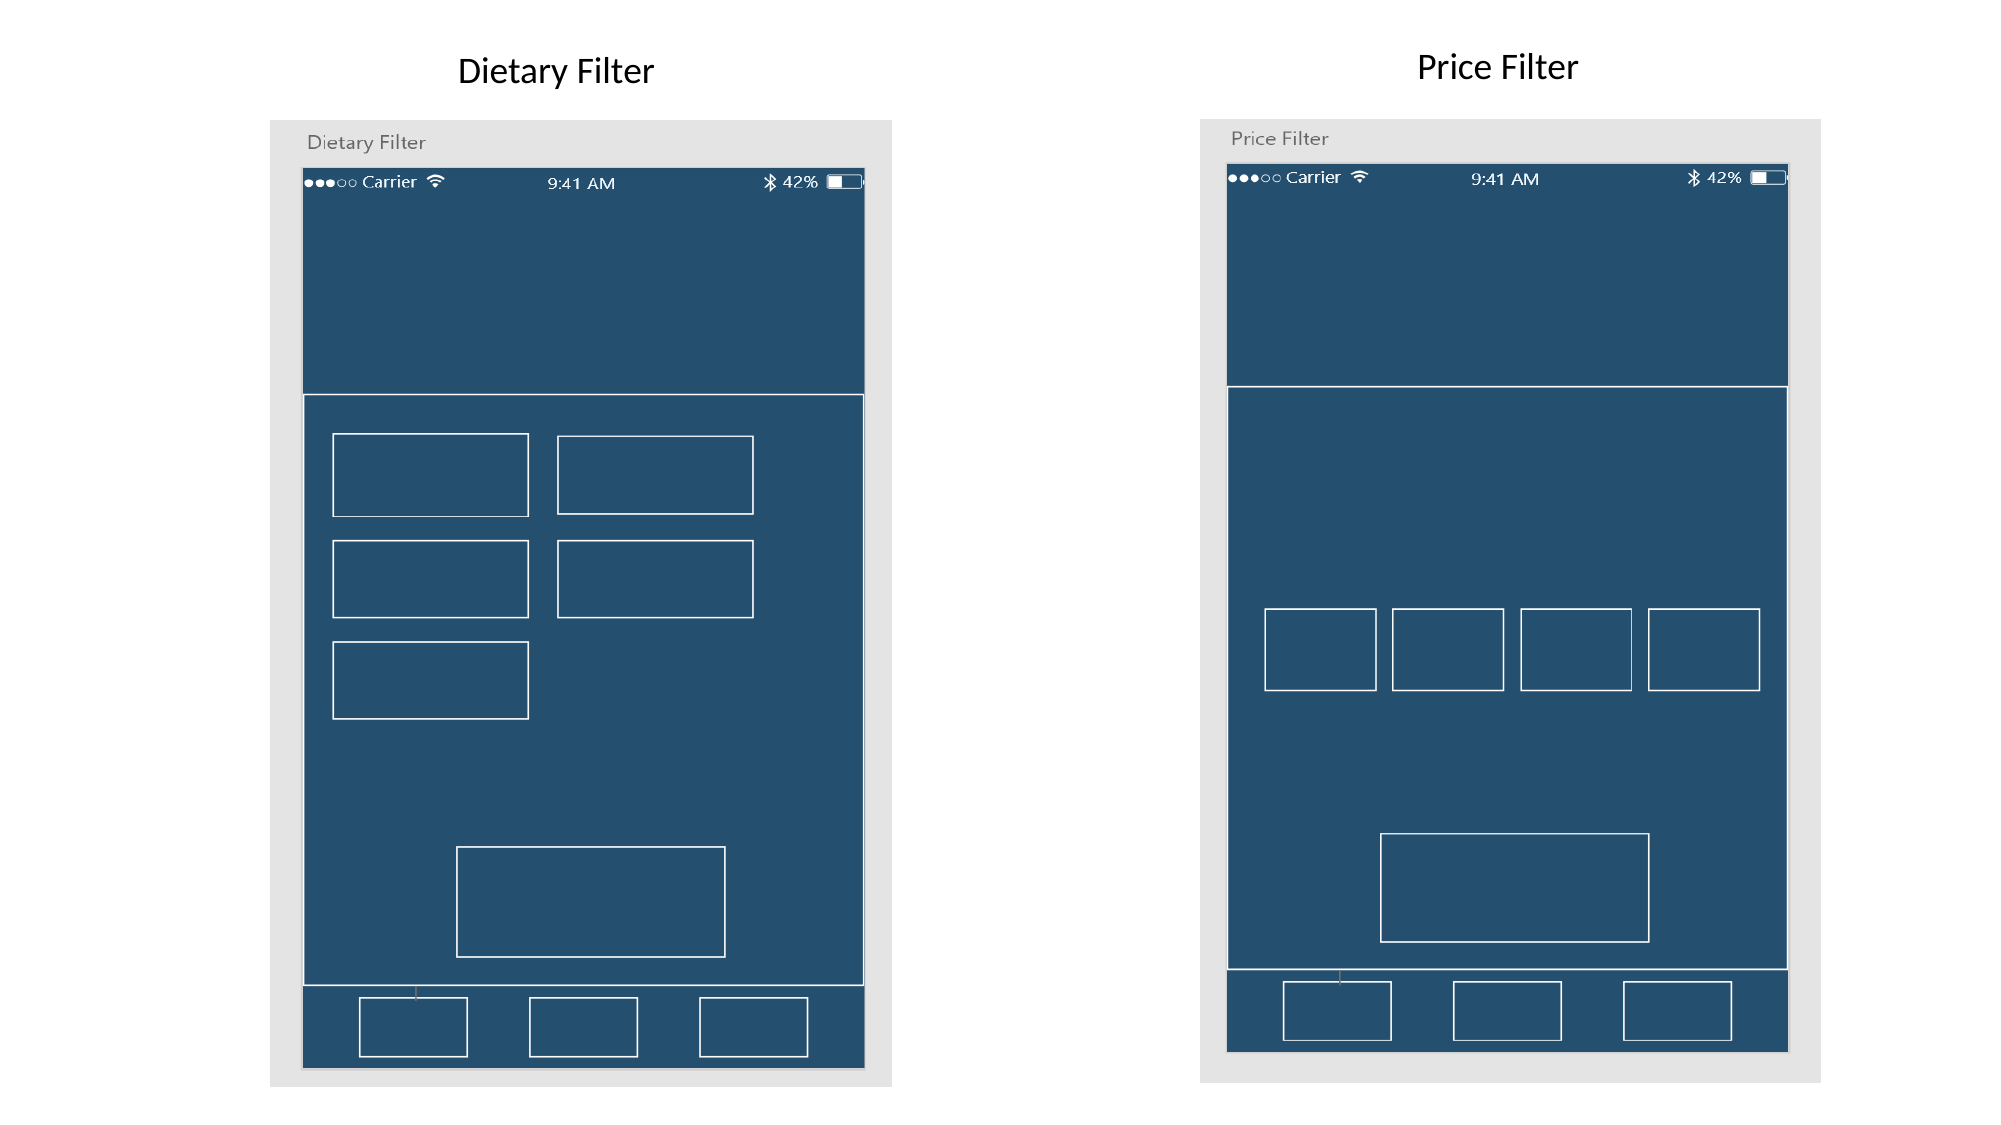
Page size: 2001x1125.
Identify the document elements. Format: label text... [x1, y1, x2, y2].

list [270, 120, 892, 1087]
text_box Price Filter [1402, 34, 1921, 94]
text_box Dietary Filter [443, 38, 962, 99]
picture [1200, 119, 1821, 1083]
